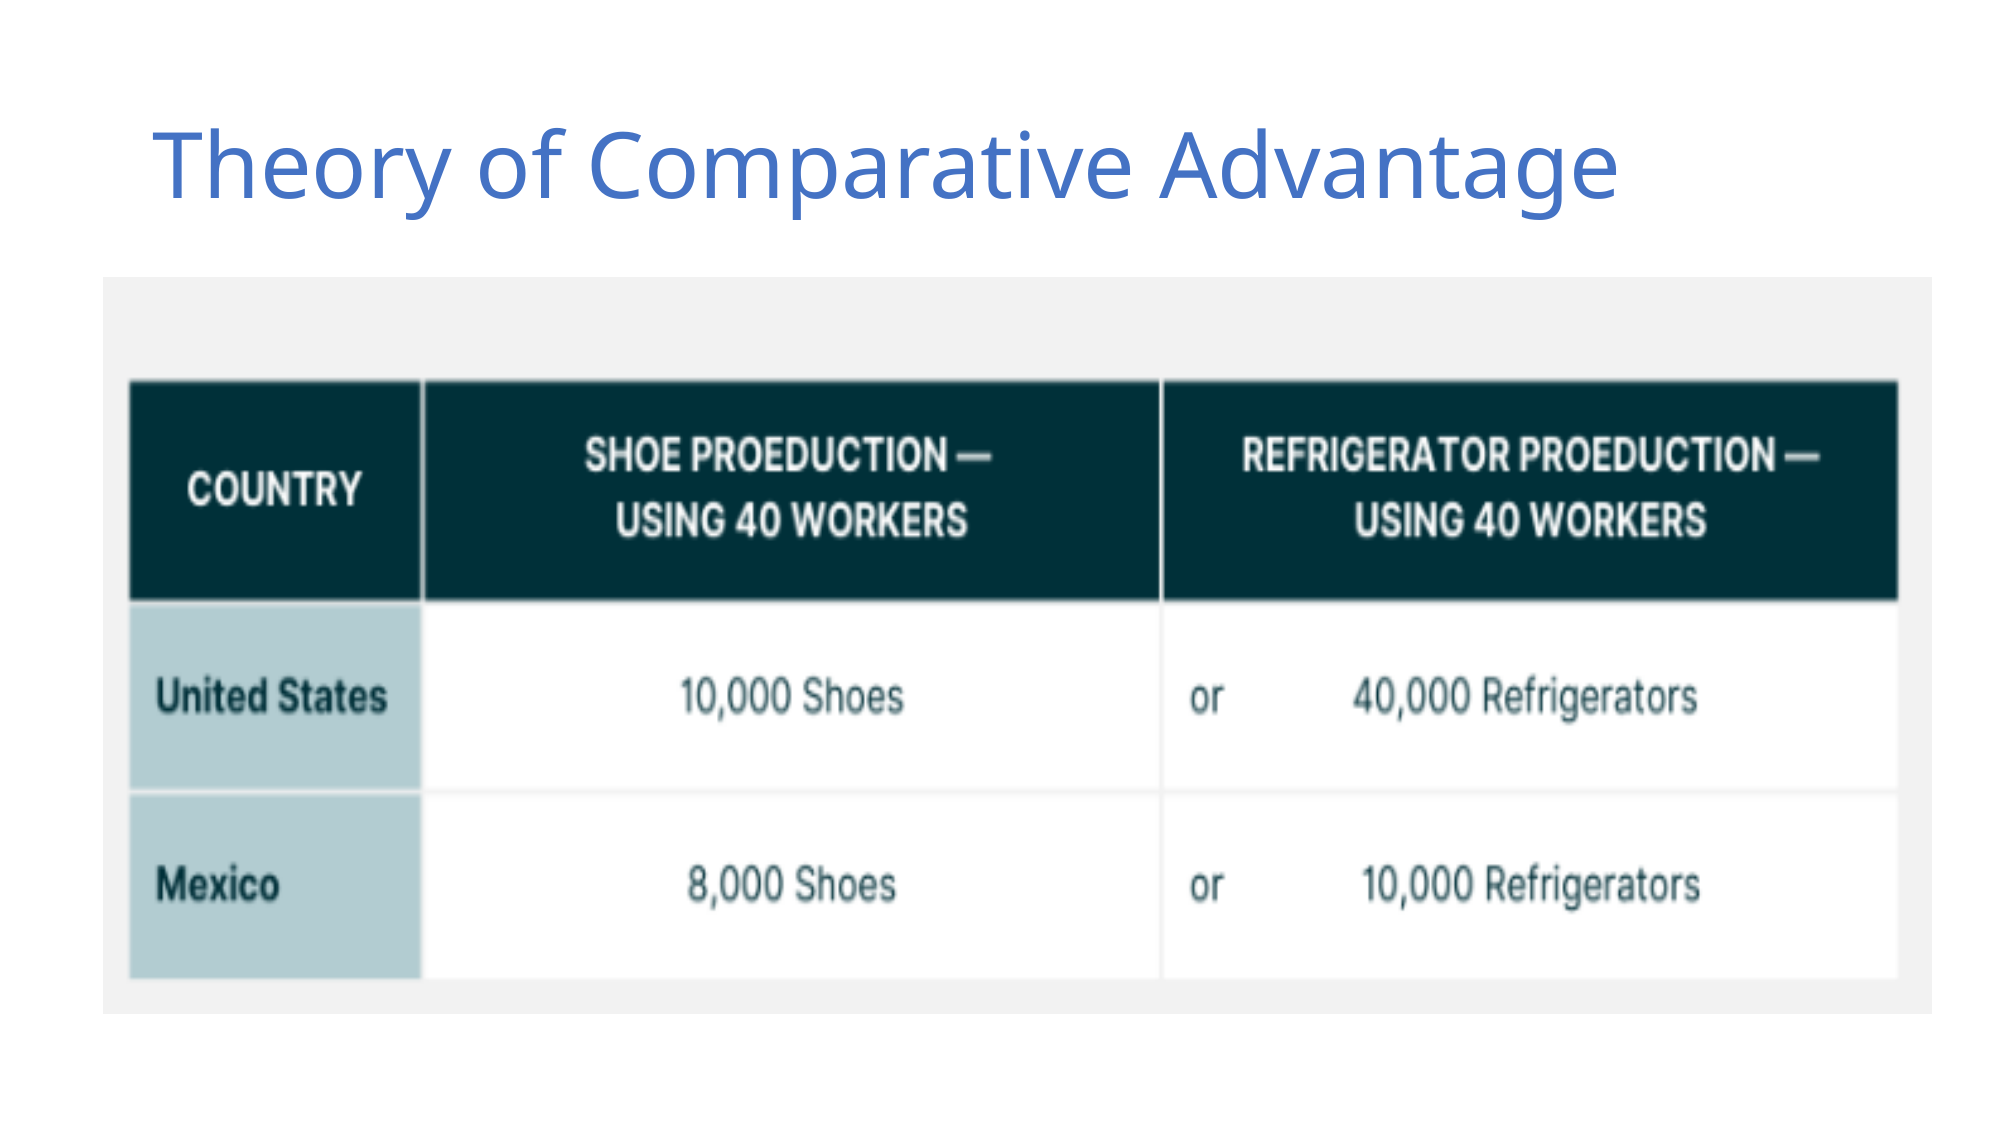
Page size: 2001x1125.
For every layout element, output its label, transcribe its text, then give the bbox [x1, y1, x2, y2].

title Theory of Comparative Advantage [137, 59, 1863, 277]
picture [103, 277, 1932, 1014]
